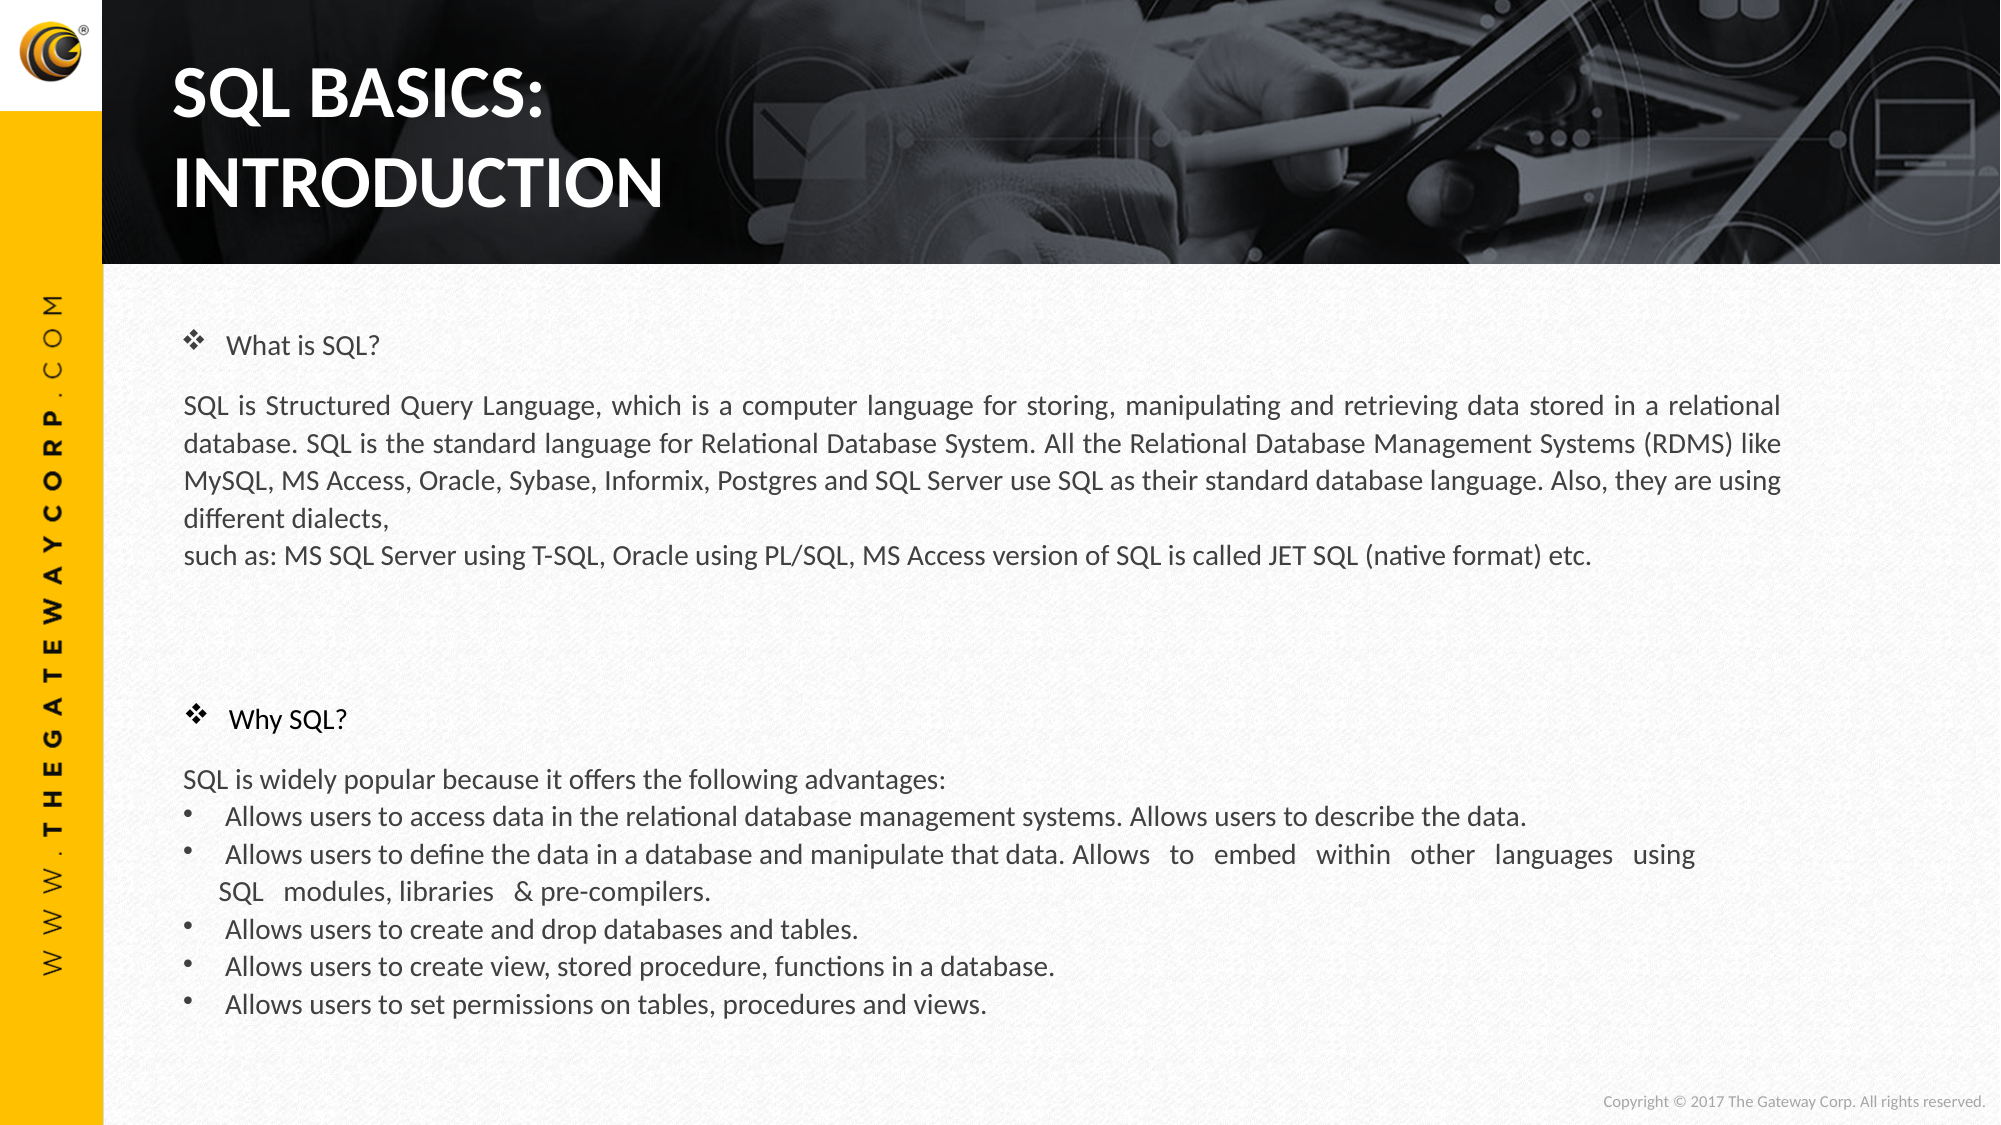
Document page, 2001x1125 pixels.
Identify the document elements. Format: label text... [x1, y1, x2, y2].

picture [0, 0, 2001, 1125]
text_box Why SQL? [168, 692, 364, 743]
text_box What is SQL? [166, 315, 419, 369]
text_box SQL is widely popular because it offers the following advantages: Allows users to access data in the relational database management systems. Allows users to describe the data. Allows users to define the data in a database and manipulate that data. Allows to embed within other languages using SQL modules, libraries & pre-compilers. Allows users to create and drop databases and tables. Allows users to create view, stored procedure, functions in a database. Allows users to set permissions on tables, procedures and views. [168, 750, 1751, 1028]
text_box SQL is Structured Query Language, which is a computer language for storing, manipulating and retrieving data stored in a relational database. SQL is the standard language for Relational Database System. All the Relational Database Management Systems (RDMS) like MySQL, MS Access, Oracle, Sybase, Informix, Postgres and SQL Server use SQL as their standard database language. Also, they are using different dialects, such as: MS SQL Server using T-SQL, Oracle using PL/SQL, MS Access version of SQL is called JET SQL (native format) etc. [168, 376, 1798, 579]
